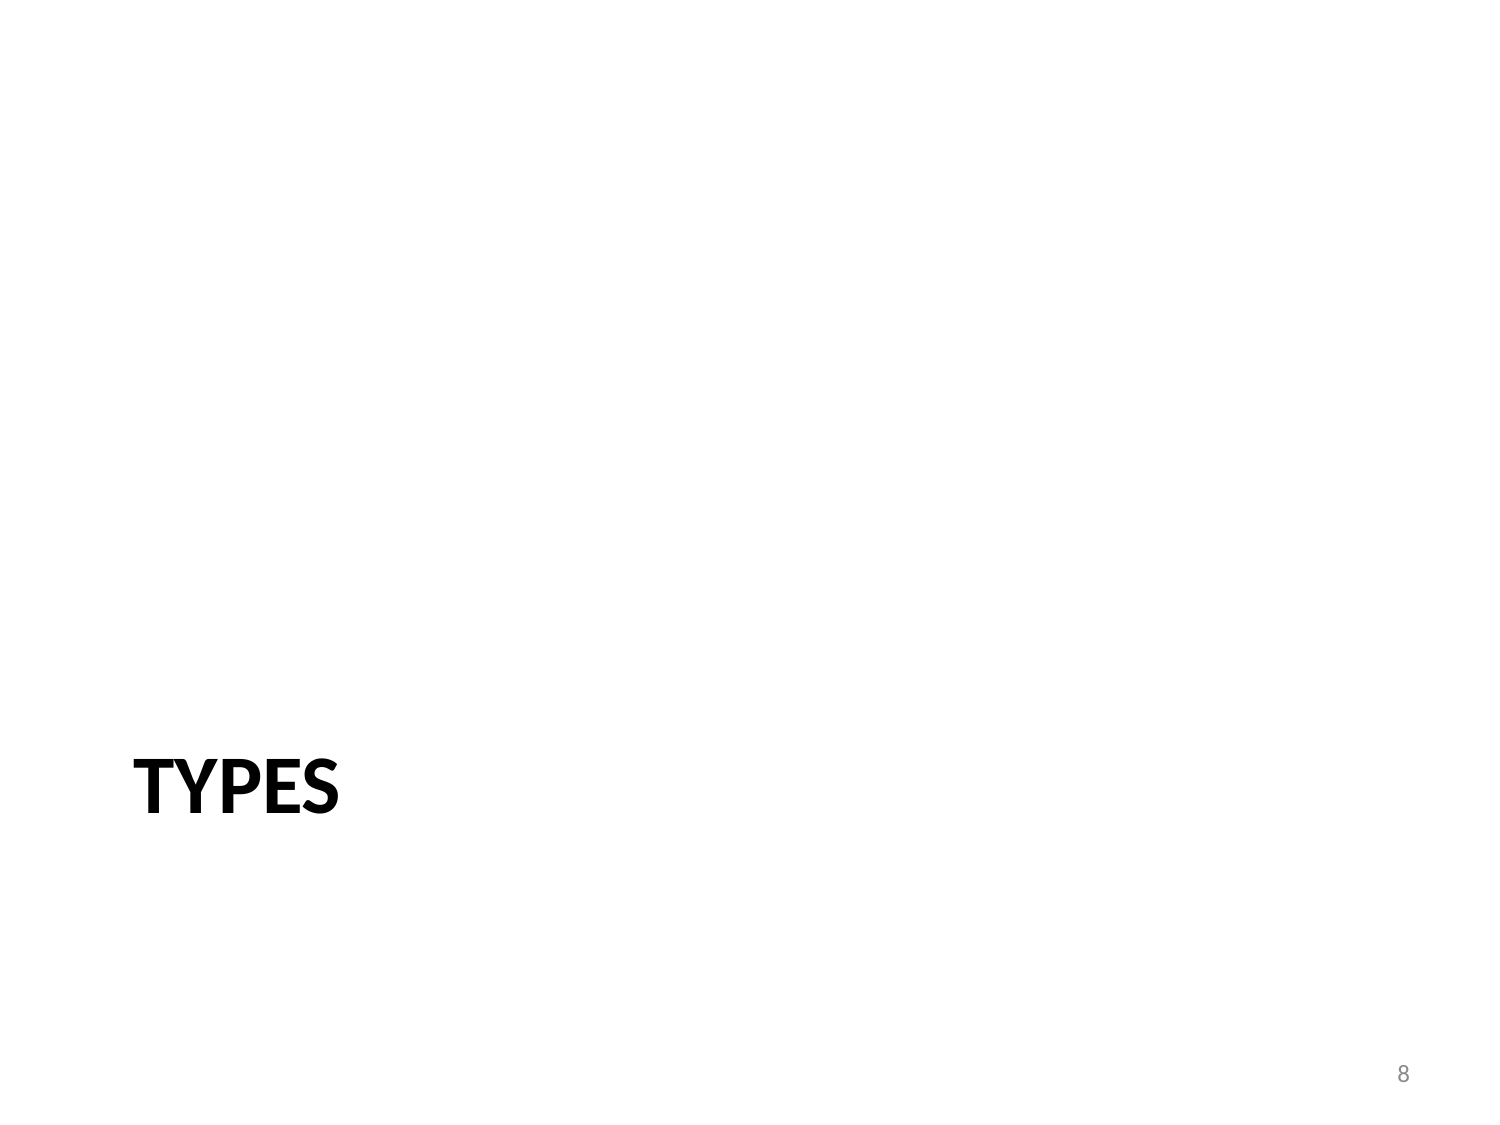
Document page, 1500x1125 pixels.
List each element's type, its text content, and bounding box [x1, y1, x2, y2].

slide_number 8 [1074, 1042, 1425, 1103]
title Types [118, 722, 1394, 947]
